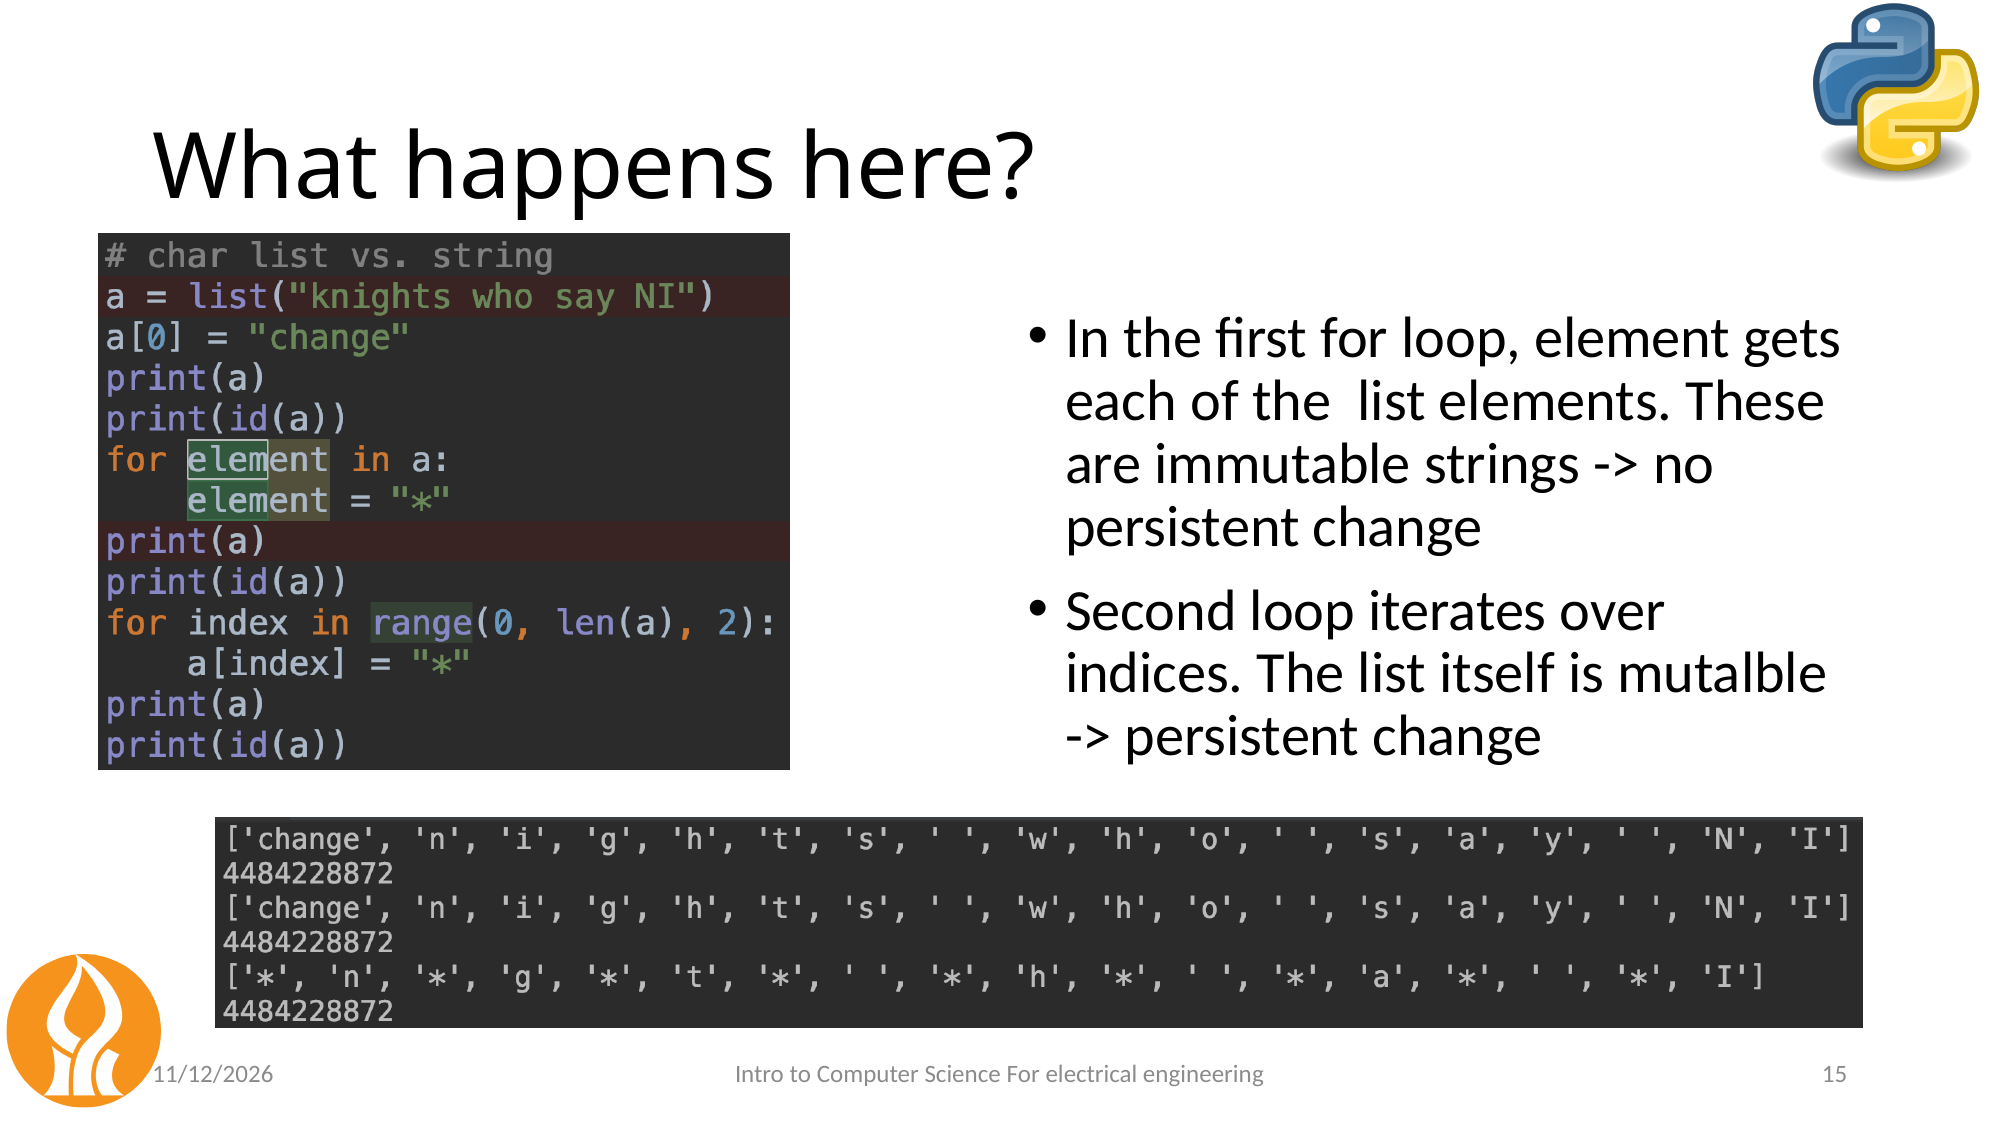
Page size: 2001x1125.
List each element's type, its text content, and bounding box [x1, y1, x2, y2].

picture [1, 948, 165, 1111]
slide_number 15 [1412, 1042, 1863, 1103]
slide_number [137, 1042, 588, 1103]
picture [1802, 0, 1990, 187]
footer Intro to Computer Science For electrical engineering [662, 1042, 1338, 1103]
list In the first for loop, element gets each of the list elements. These are immutable strings -> no persistent change Second loop iterates over indices. The list itself is mutalble -> persistent change [1012, 299, 1863, 817]
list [98, 233, 790, 770]
picture [215, 817, 1863, 1028]
title What happens here? [137, 59, 1863, 278]
